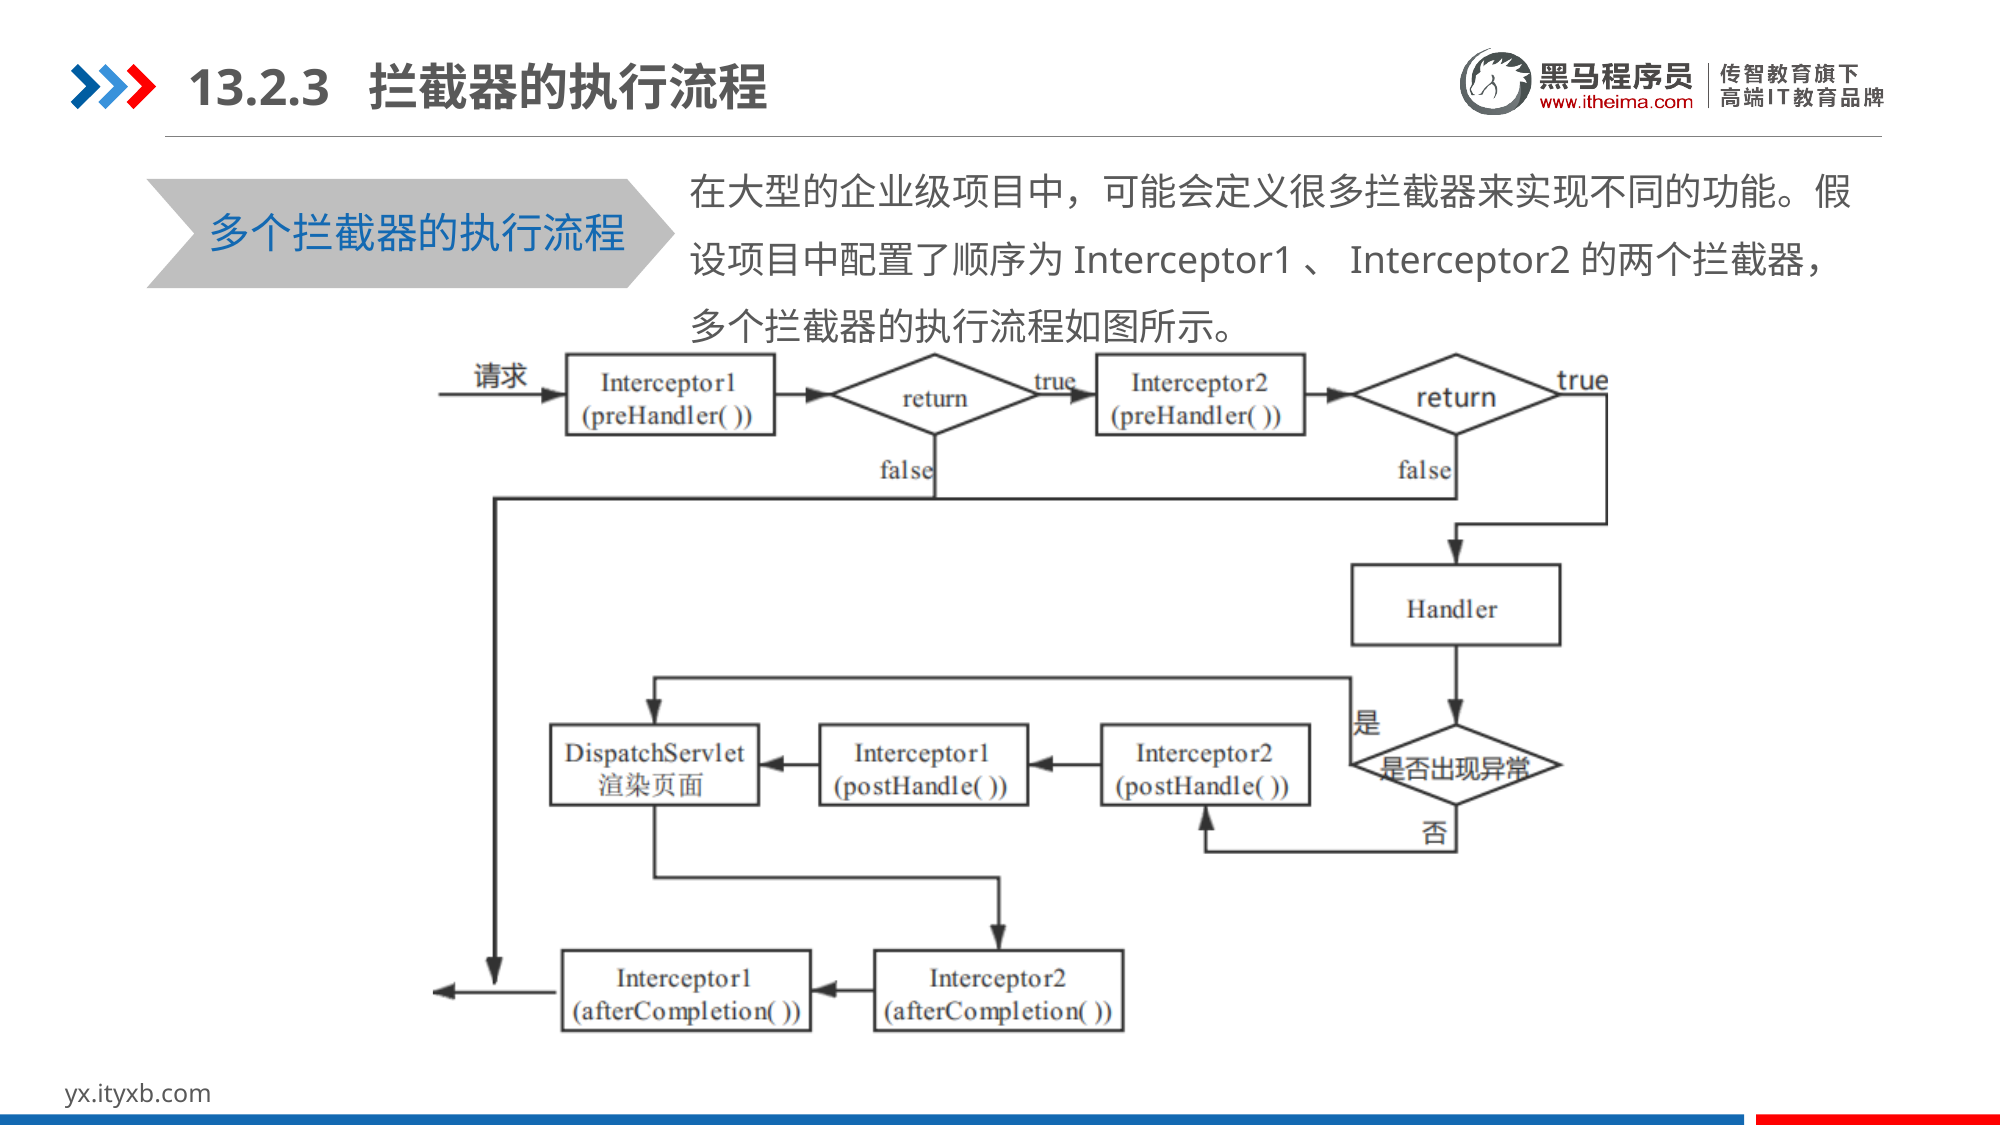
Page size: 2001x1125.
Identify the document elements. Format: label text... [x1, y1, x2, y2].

picture [432, 345, 1609, 1040]
text_box 13.2.3 拦截器的执行流程 [187, 43, 857, 127]
picture [1460, 48, 1887, 115]
text_box 在大型的企业级项目中，可能会定义很多拦截器来实现不同的功能。假设项目中配置了顺序为Interceptor1、Interceptor2的两个拦截器，多个拦截器的执行流程如图所示。 [674, 138, 1875, 298]
text_box [146, 178, 674, 289]
text_box 多个拦截器的执行流程 [194, 199, 642, 265]
